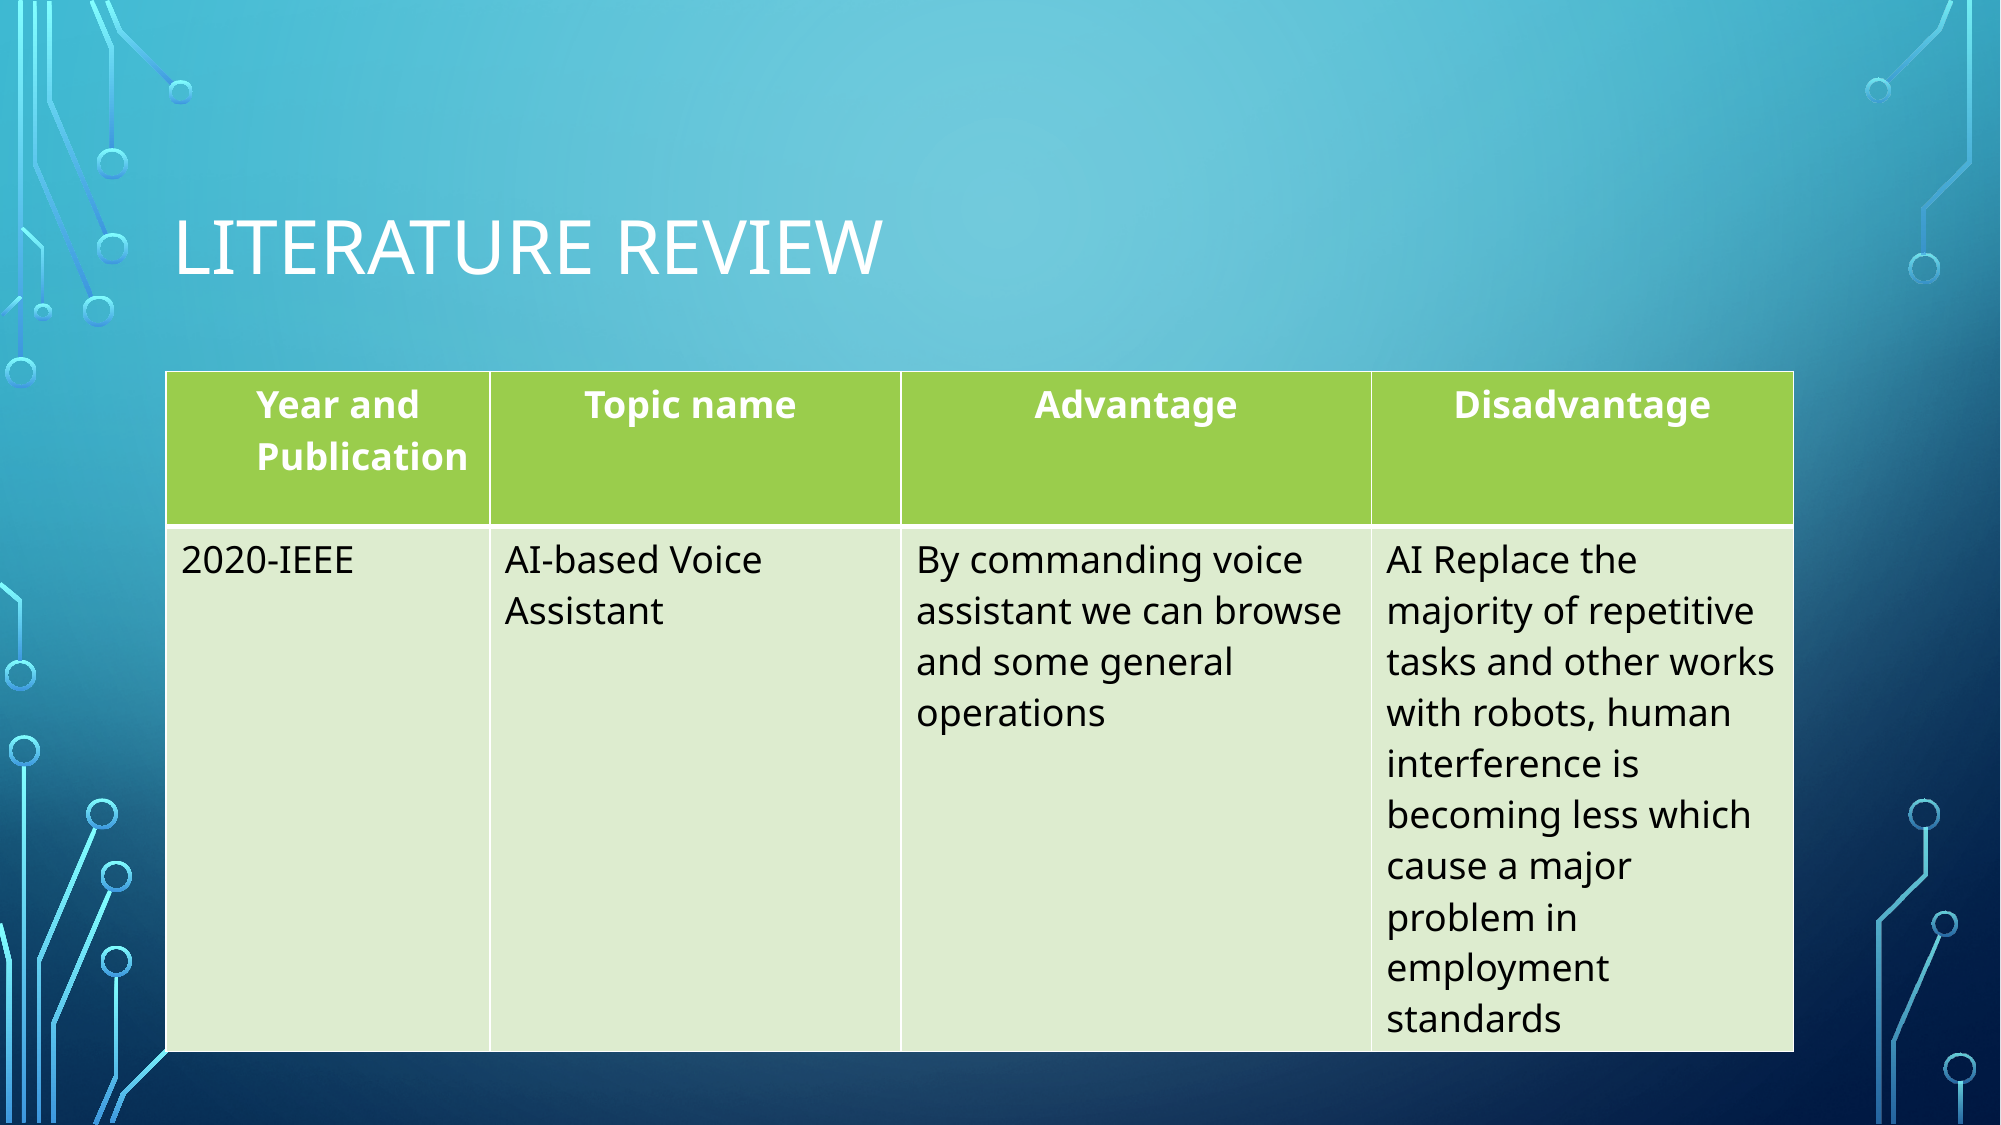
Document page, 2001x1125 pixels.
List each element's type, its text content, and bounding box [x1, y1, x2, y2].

table_header Year and Publication [167, 372, 489, 524]
table_header Advantage [902, 372, 1371, 524]
table_cell By commanding voice assistant we can browse and some general operations [902, 529, 1371, 1051]
table_header Disadvantage [1372, 372, 1793, 524]
table_cell AI Replace the majority of repetitive tasks and other works with robots, human interference is becoming less which cause a major problem in employment standards [1372, 529, 1793, 1051]
table_cell AI-based Voice Assistant [491, 529, 900, 1051]
table_cell 2020-IEEE [167, 529, 489, 1051]
title Literature review [157, 128, 1800, 372]
table_header Topic name [491, 372, 900, 524]
